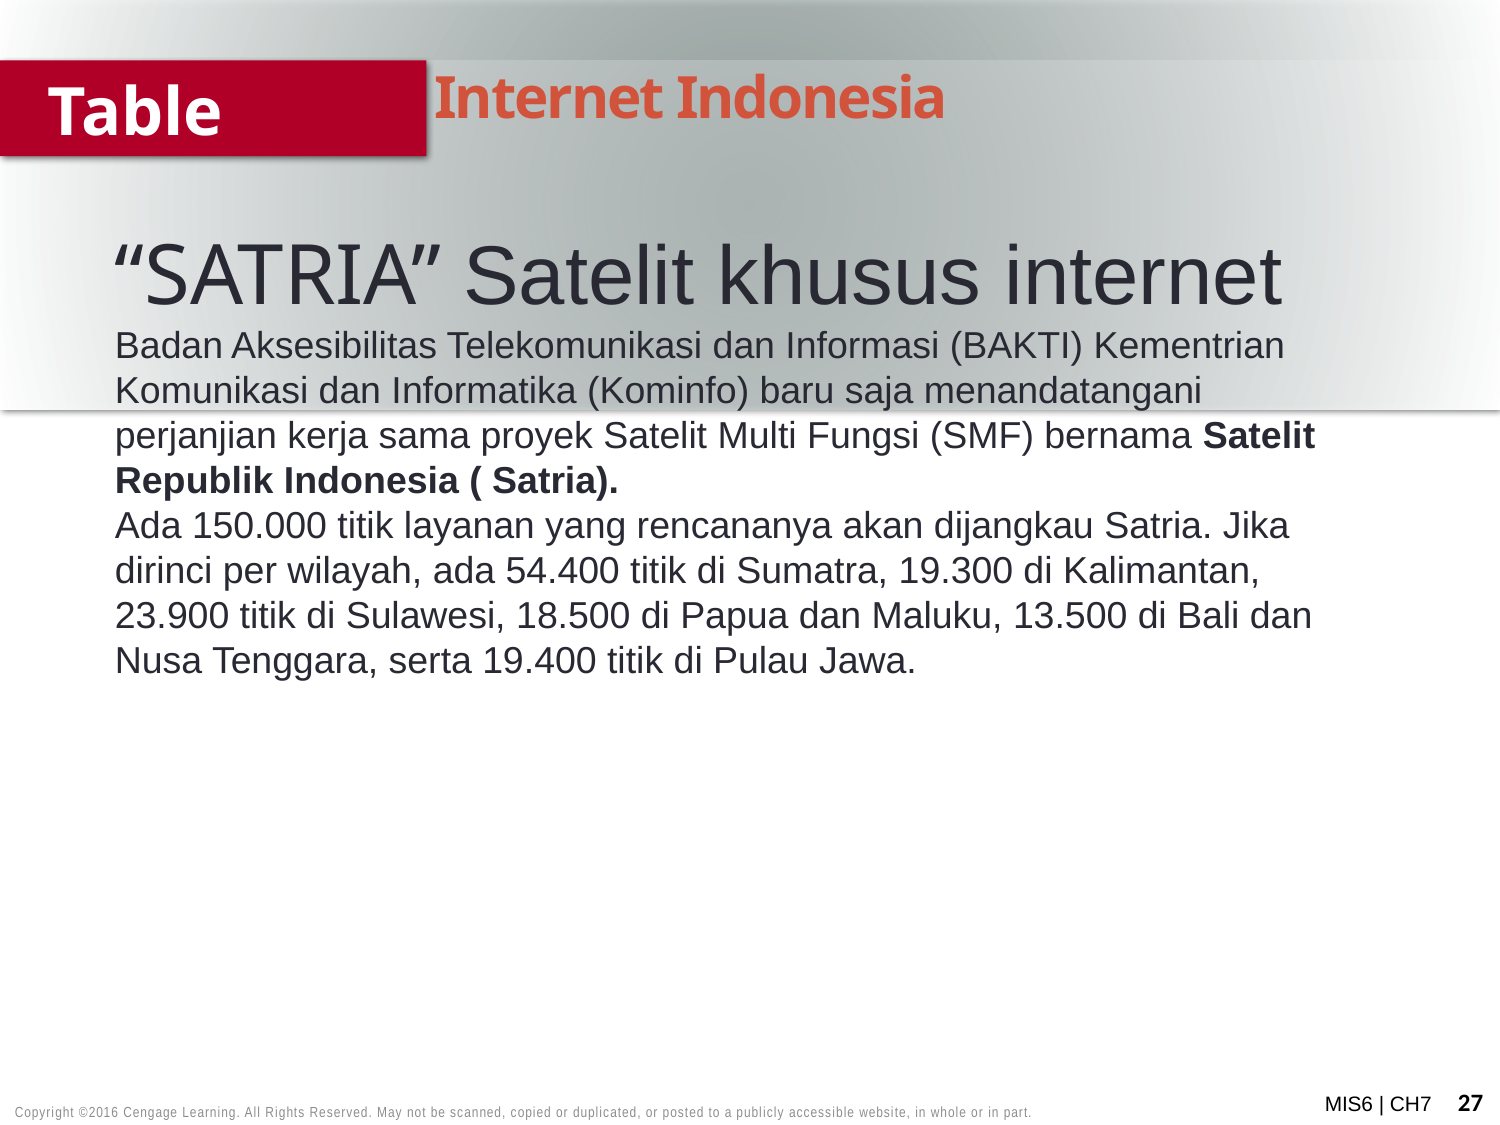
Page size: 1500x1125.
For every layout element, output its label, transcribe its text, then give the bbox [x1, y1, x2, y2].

title Internet Indonesia [419, 52, 1500, 215]
text_box “SATRIA” Satelit khusus internet Badan Aksesibilitas Telekomunikasi dan Informasi (BAKTI) Kementrian Komunikasi dan Informatika (Kominfo) baru saja menandatangani perjanjian kerja sama proyek Satelit Multi Fungsi (SMF) bernama Satelit Republik Indonesia ( Satria). Ada 150.000 titik layanan yang rencananya akan dijangkau Satria. Jika dirinci per wilayah, ada 54.400 titik di Sumatra, 19.300 di Kalimantan, 23.900 titik di Sulawesi, 18.500 di Papua dan Maluku, 13.500 di Bali dan Nusa Tenggara, serta 19.400 titik di Pulau Jawa. [100, 214, 1376, 824]
